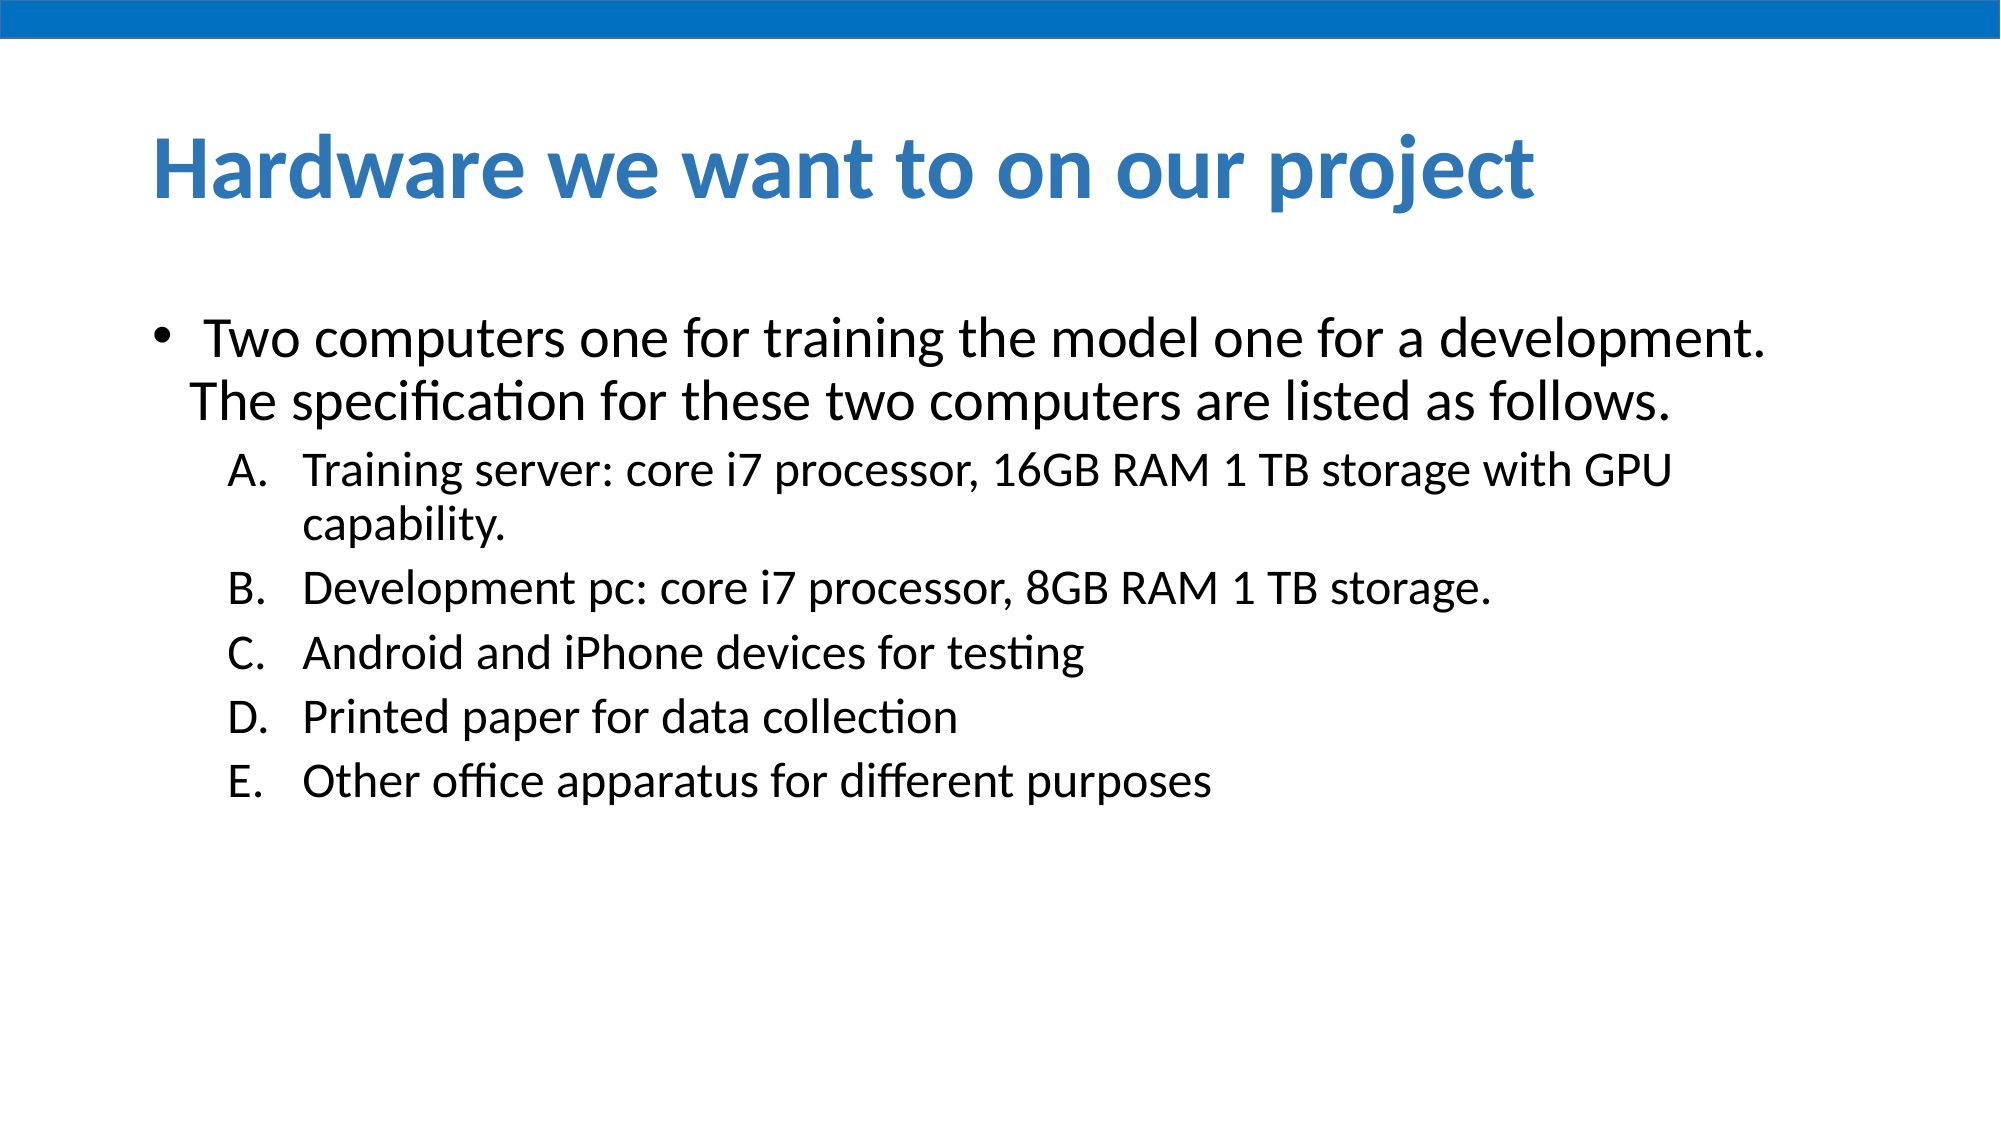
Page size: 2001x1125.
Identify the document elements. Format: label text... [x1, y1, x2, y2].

text_box [0, 0, 2000, 38]
list Two computers one for training the model one for a development. The specification for these two computers are listed as follows. Training server: core i7 processor, 16GB RAM 1 TB storage with GPU capability. Development pc: core i7 processor, 8GB RAM 1 TB storage. Android and iPhone devices for testing Printed paper for data collection Other office apparatus for different purposes [137, 299, 1863, 1014]
title Hardware we want to on our project [137, 59, 1863, 278]
